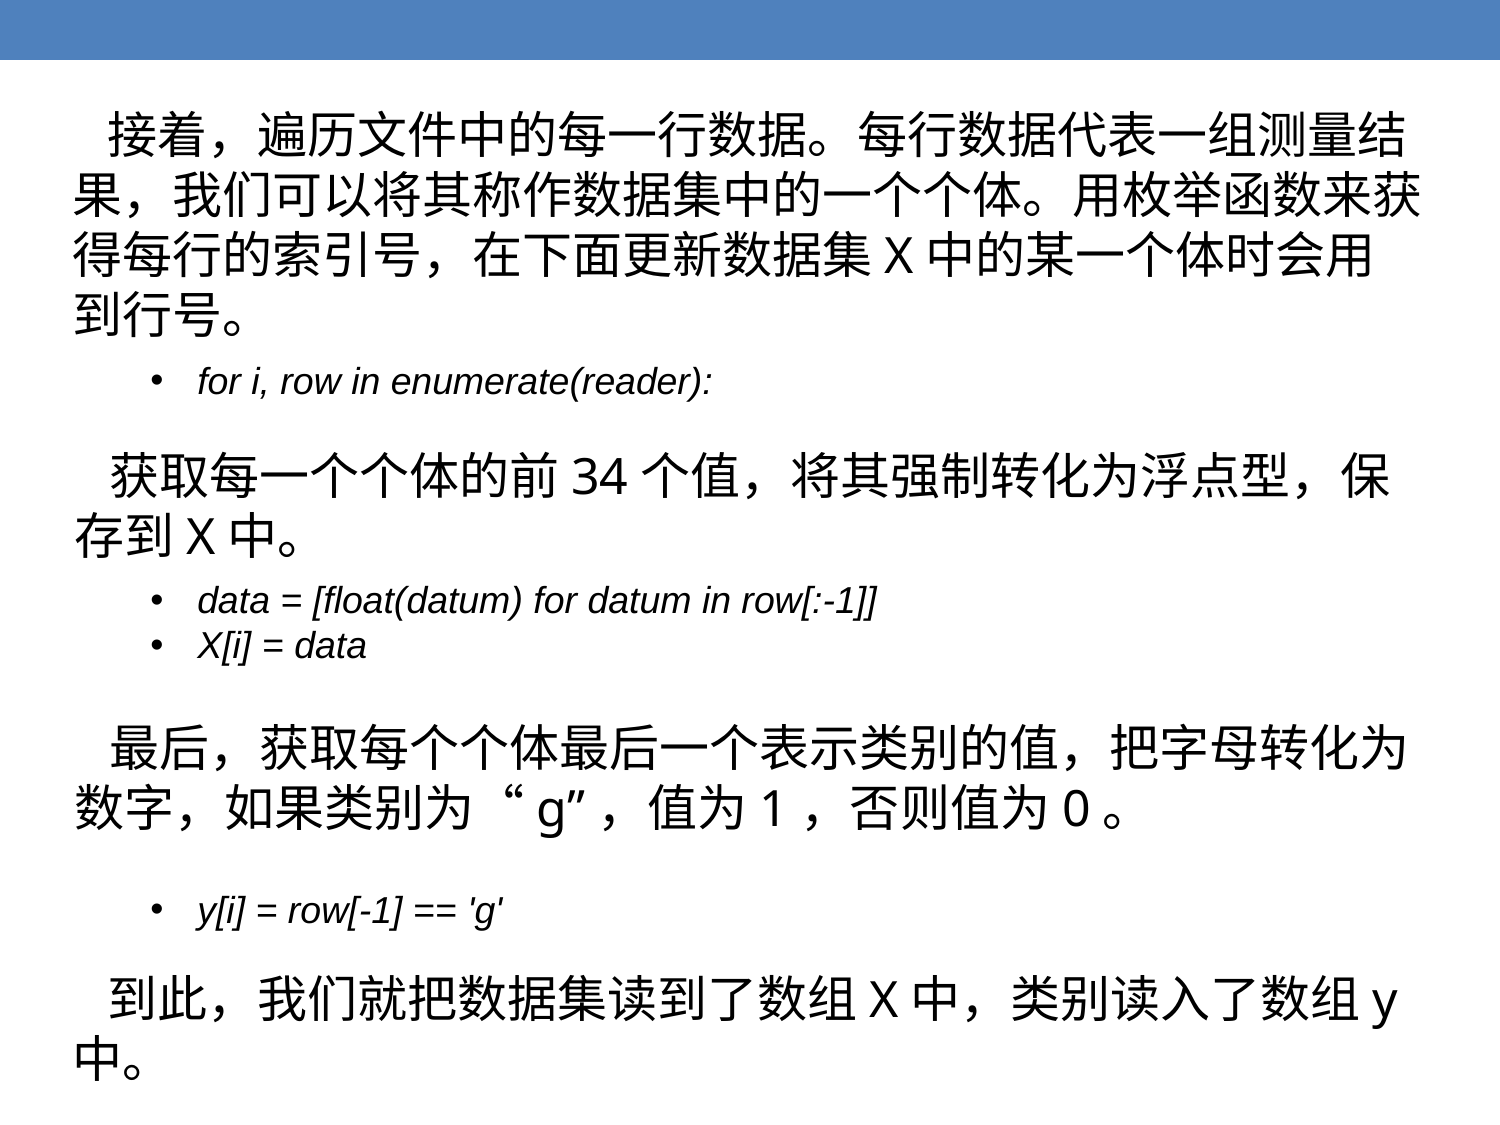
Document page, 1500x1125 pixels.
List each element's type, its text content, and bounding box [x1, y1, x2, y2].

text_box 接着，遍历文件中的每一行数据。每行数据代表一组测量结果，我们可以将其称作数据集中的一个个体。用枚举函数来获得每行的索引号，在下面更新数据集X中的某一个体时会用到行号。 [57, 96, 1438, 352]
text_box data = [float(datum) for datum in row[:-1]] X[i] = data [135, 569, 1144, 674]
text_box y[i] = row[-1] == 'g' [135, 878, 553, 939]
text_box 获取每一个个体的前34个值，将其强制转化为浮点型，保存到X中。 [60, 436, 1440, 572]
text_box 最后，获取每个个体最后一个表示类别的值，把字母转化为数字，如果类别为“g”，值为1，否则值为0。 [60, 708, 1440, 844]
text_box 到此，我们就把数据集读到了数组X中，类别读入了数组y中。 [57, 959, 1438, 1095]
text_box for i, row in enumerate(reader): [135, 349, 881, 410]
